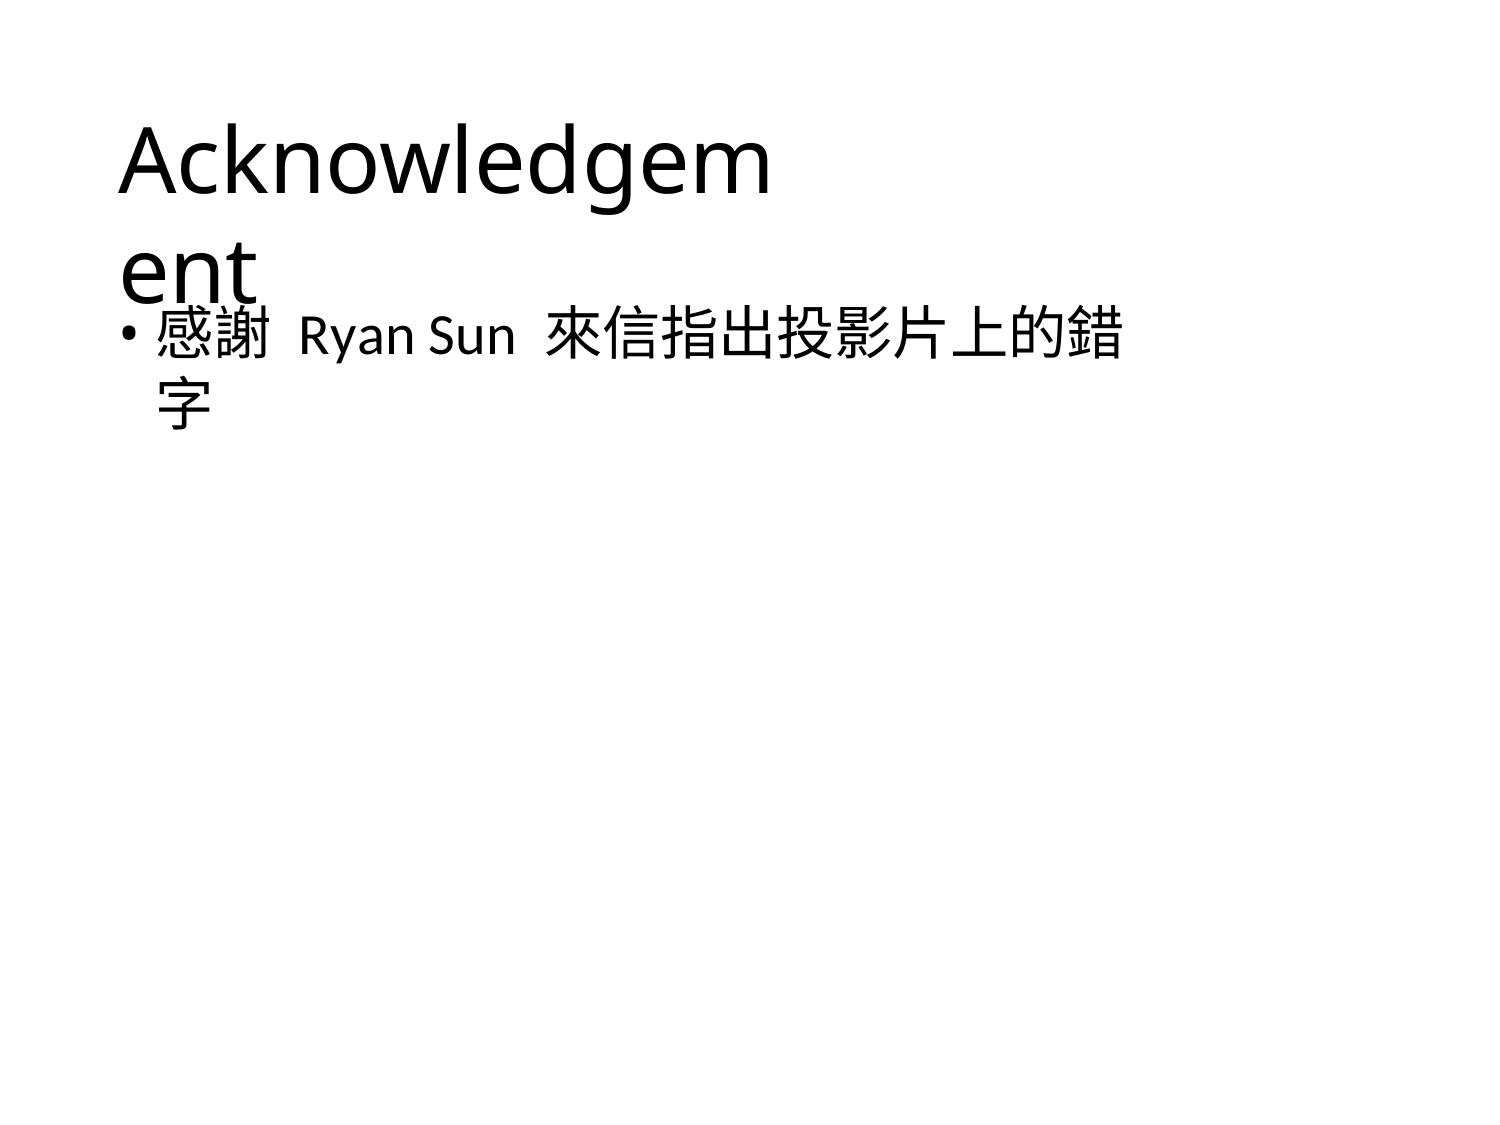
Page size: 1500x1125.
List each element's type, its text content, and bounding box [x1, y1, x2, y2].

text_box 感謝 Ryan Sun 來信指出投影片上的錯字 [116, 294, 1159, 437]
title Acknowledgement [116, 100, 806, 294]
